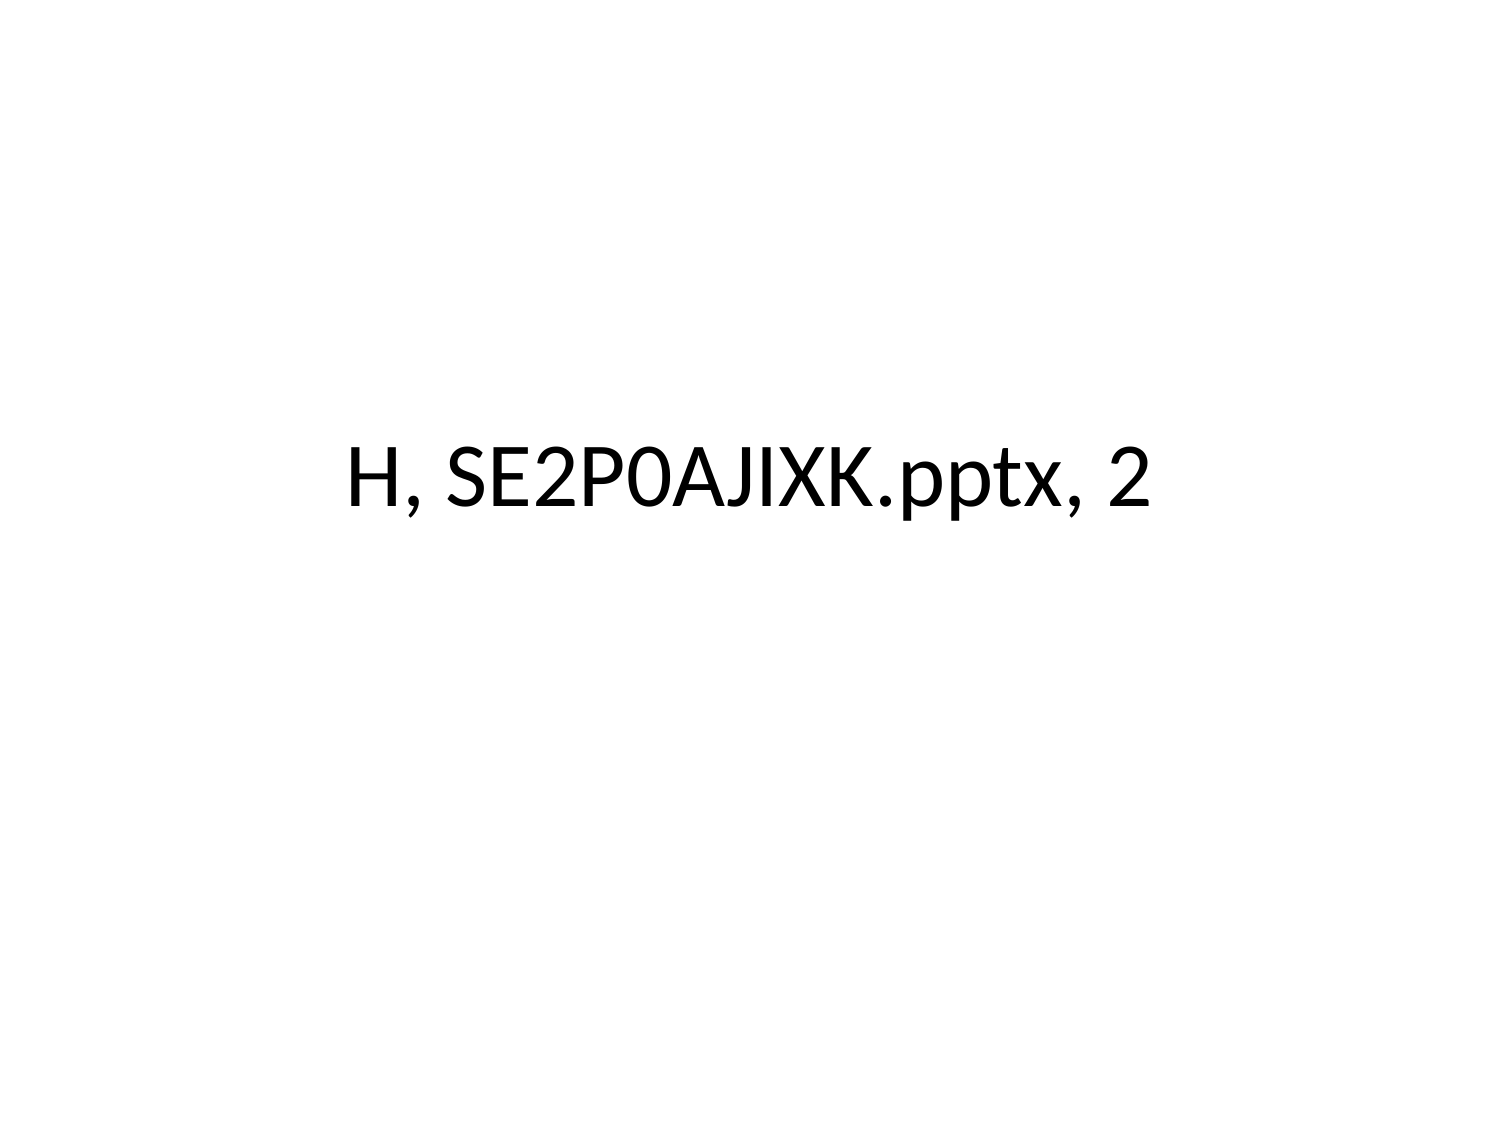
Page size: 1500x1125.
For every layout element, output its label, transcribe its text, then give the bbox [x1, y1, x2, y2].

title H, SE2P0AJIXK.pptx, 2 [112, 349, 1388, 591]
